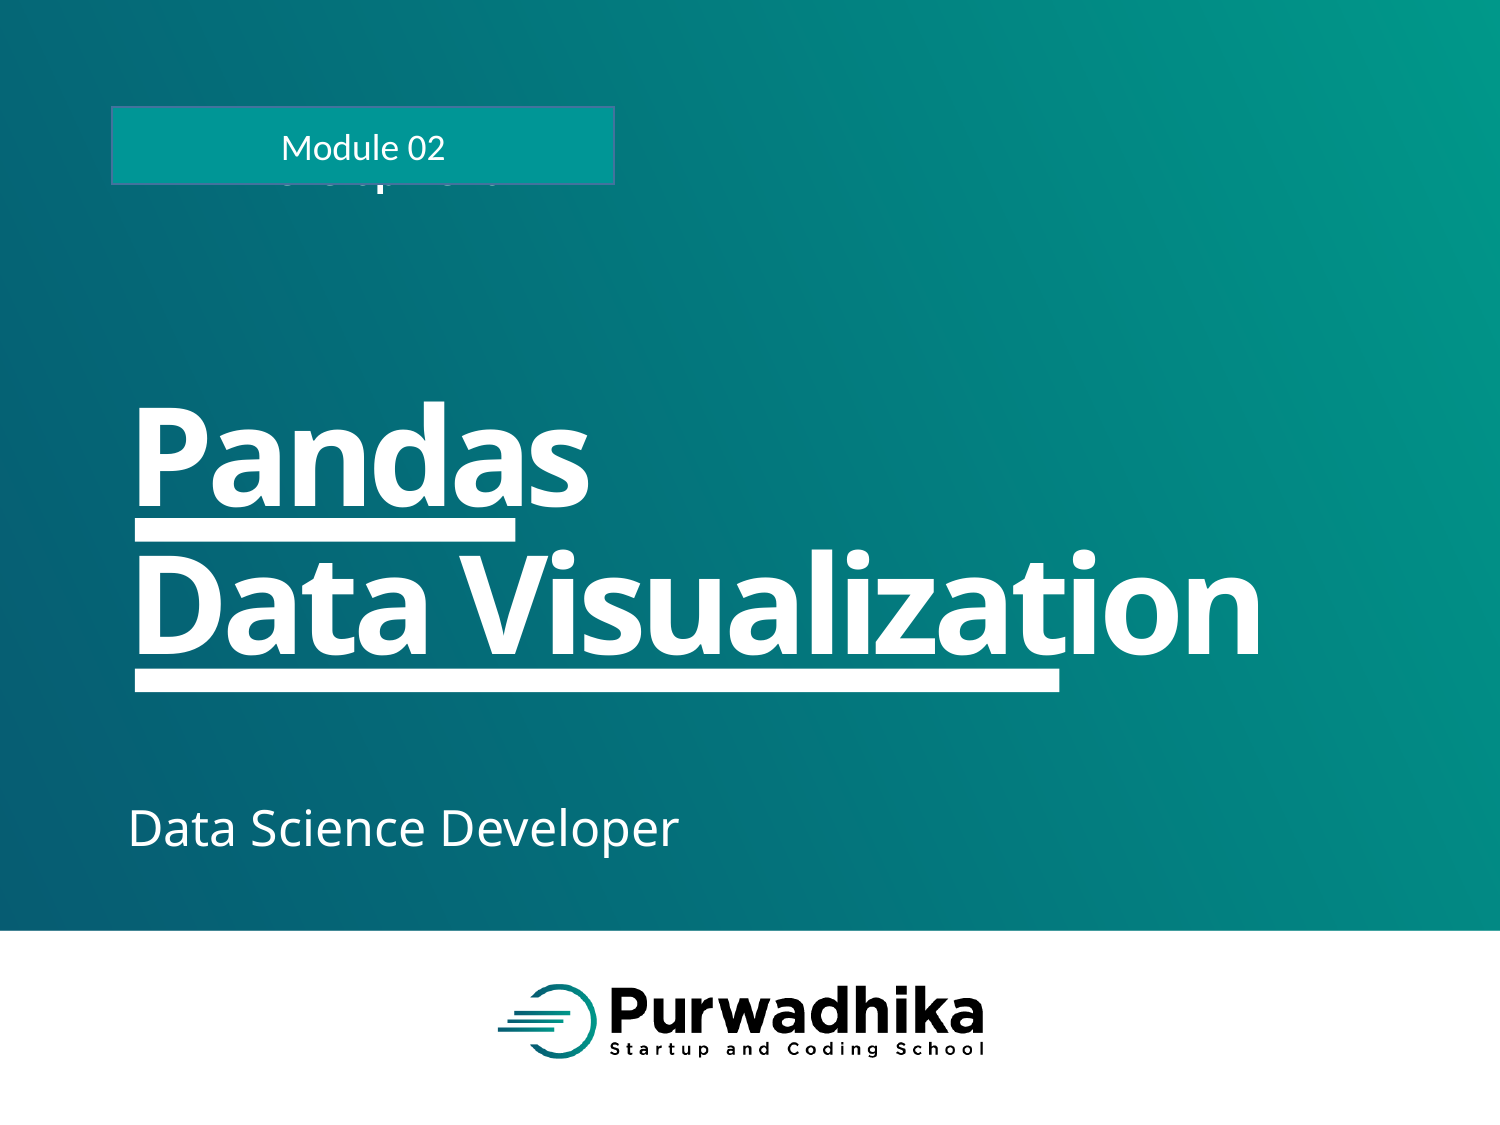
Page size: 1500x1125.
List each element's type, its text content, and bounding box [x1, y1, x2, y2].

text_box [134, 668, 1060, 693]
title Pandas Data Visualization [112, 184, 1388, 693]
text_box [134, 517, 516, 543]
picture [0, 0, 1500, 1125]
subtitle Data Science Developer [112, 714, 1388, 863]
text_box Module 02 [111, 106, 615, 185]
